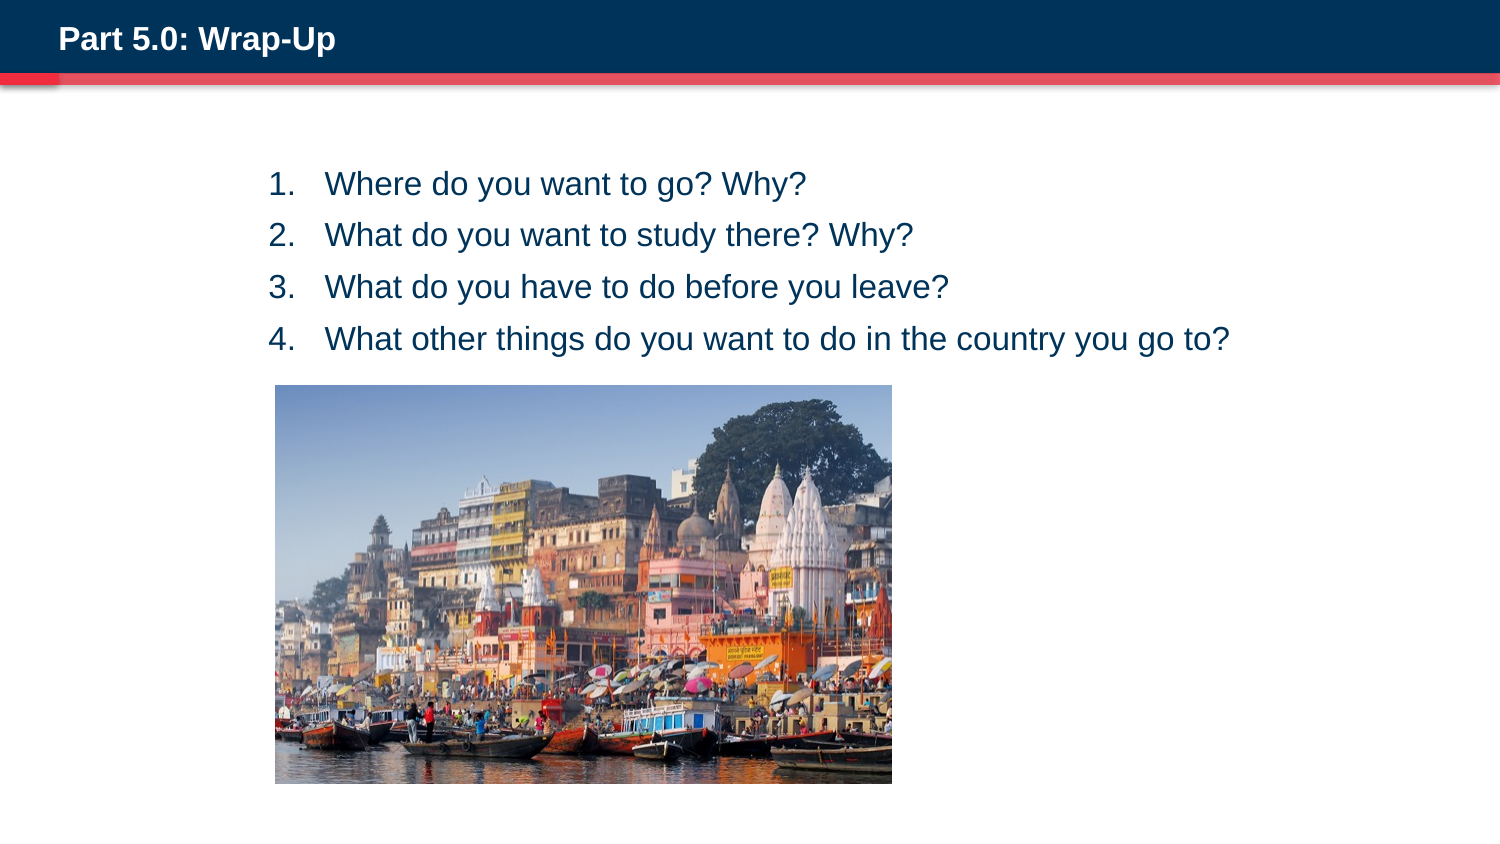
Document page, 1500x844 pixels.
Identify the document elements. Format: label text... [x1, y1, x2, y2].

text_box Part 5.0: Wrap-Up [58, 17, 907, 58]
text_box [0, 0, 1500, 72]
text_box [60, 72, 1500, 86]
text_box [0, 72, 60, 86]
text_box Where do you want to go? Why? What do you want to study there? Why? What do you have to do before you leave? What other things do you want to do in the country you go to? [253, 142, 1247, 365]
picture [274, 385, 892, 784]
